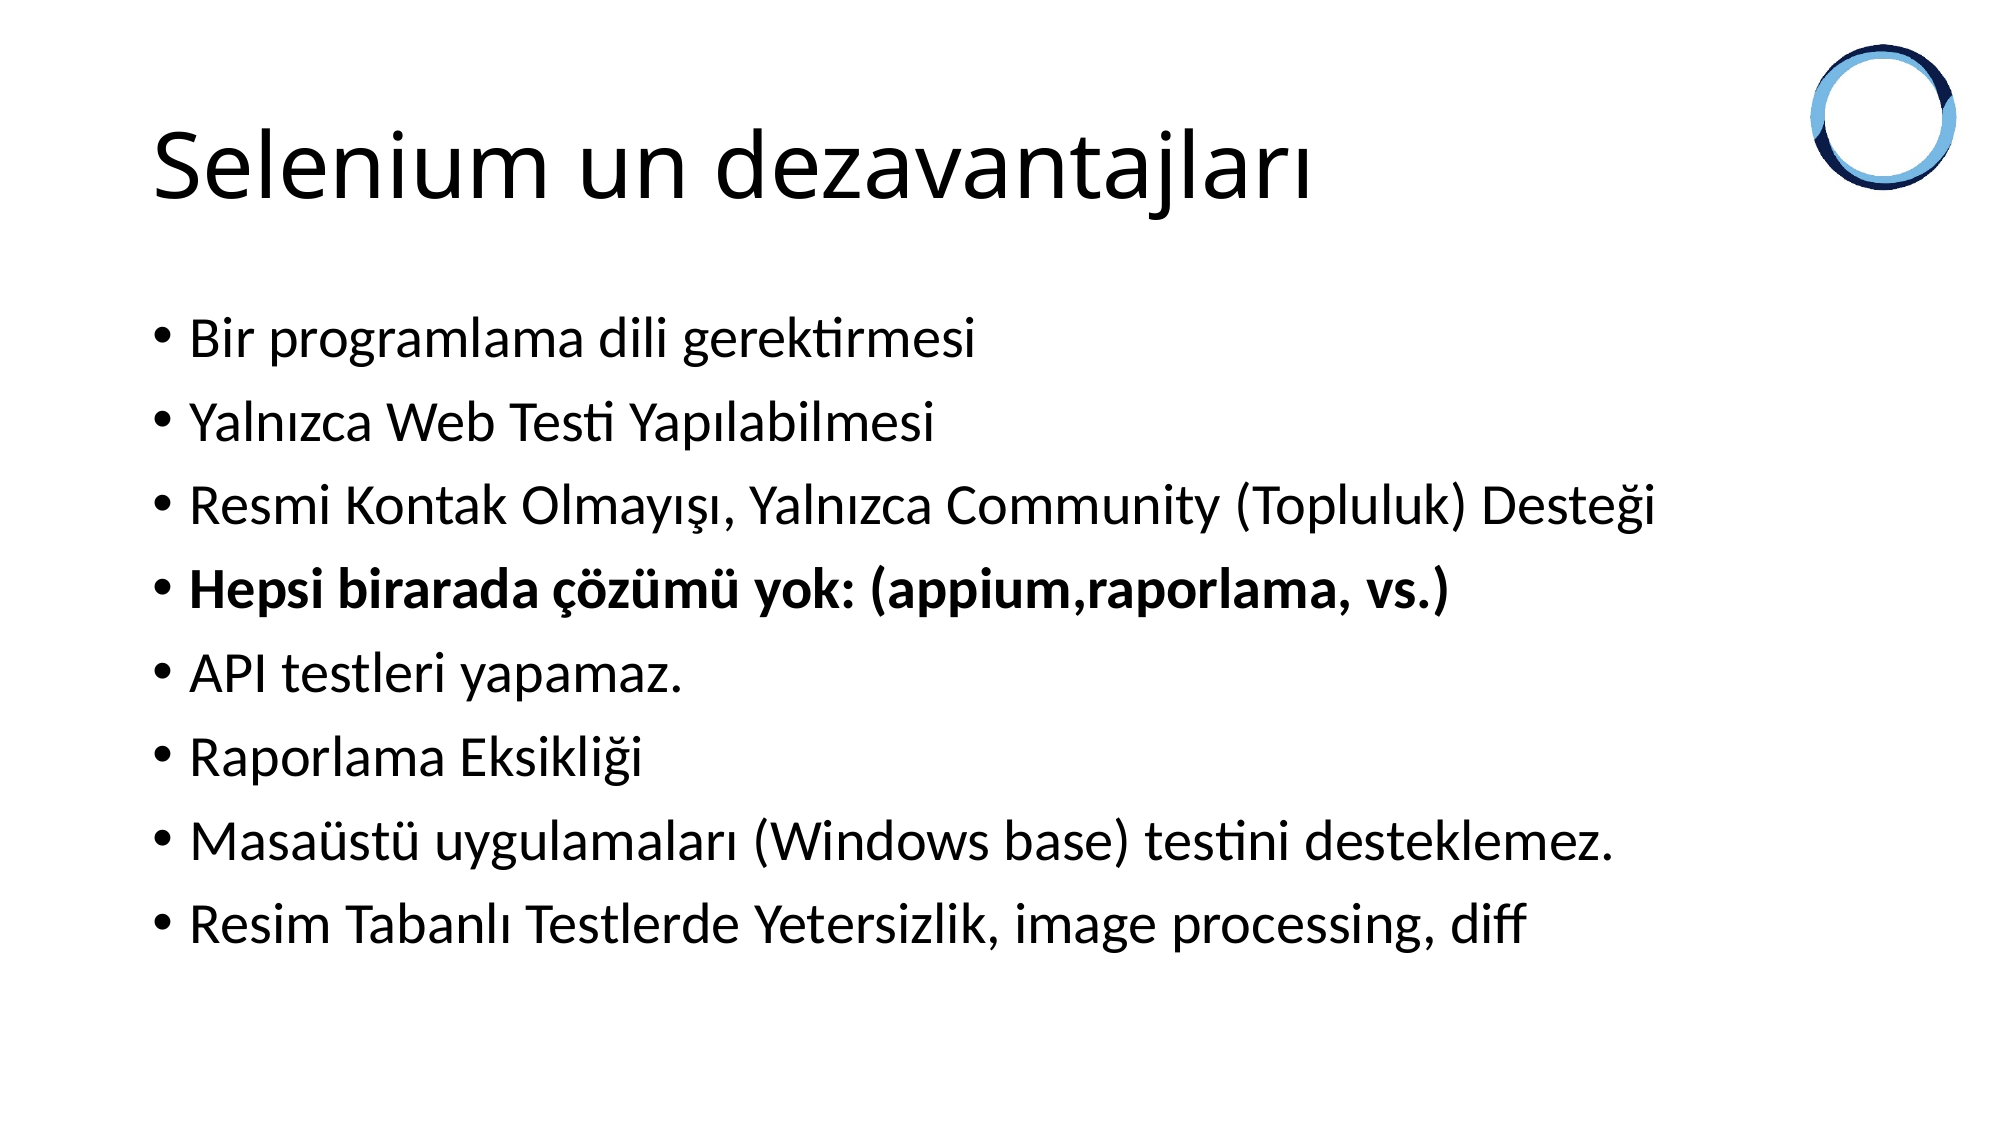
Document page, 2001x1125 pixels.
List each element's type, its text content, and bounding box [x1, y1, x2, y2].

picture [1799, 33, 1967, 201]
list Bir programlama dili gerektirmesi Yalnızca Web Testi Yapılabilmesi Resmi Kontak Olmayışı, Yalnızca Community (Topluluk) Desteği Hepsi birarada çözümü yok: (appium,raporlama, vs.) API testleri yapamaz. Raporlama Eksikliği Masaüstü uygulamaları (Windows base) testini desteklemez. Resim Tabanlı Testlerde Yetersizlik, image processing, diff [137, 299, 1863, 1014]
title Selenium un dezavantajları [137, 59, 1863, 278]
